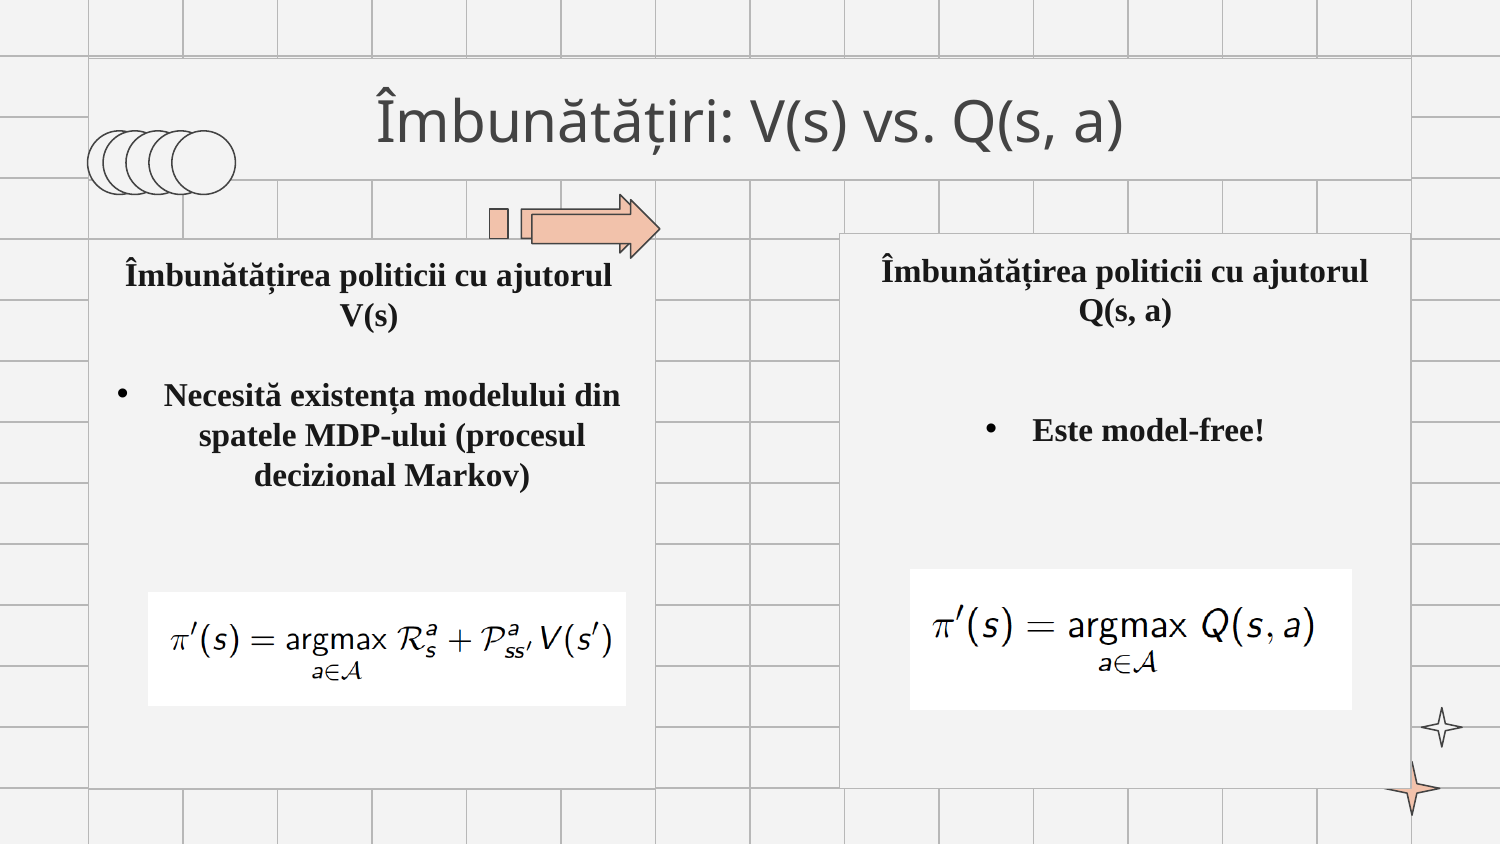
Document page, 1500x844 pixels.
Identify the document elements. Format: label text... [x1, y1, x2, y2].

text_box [489, 194, 661, 259]
picture [148, 591, 626, 707]
text_box [88, 267, 656, 790]
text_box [87, 130, 236, 195]
text_box Îmbunătățirea politicii cu ajutorul Q(s, a) Este model-free! [839, 233, 1411, 789]
picture [909, 569, 1352, 710]
text_box Îmbunătățirea politicii cu ajutorul V(s) Necesită existența modelului din spatele MDP-ului (procesul decizional Markov) [88, 238, 650, 789]
title Îmbunătățiri: V(s) vs. Q(s, a) [88, 58, 1412, 181]
